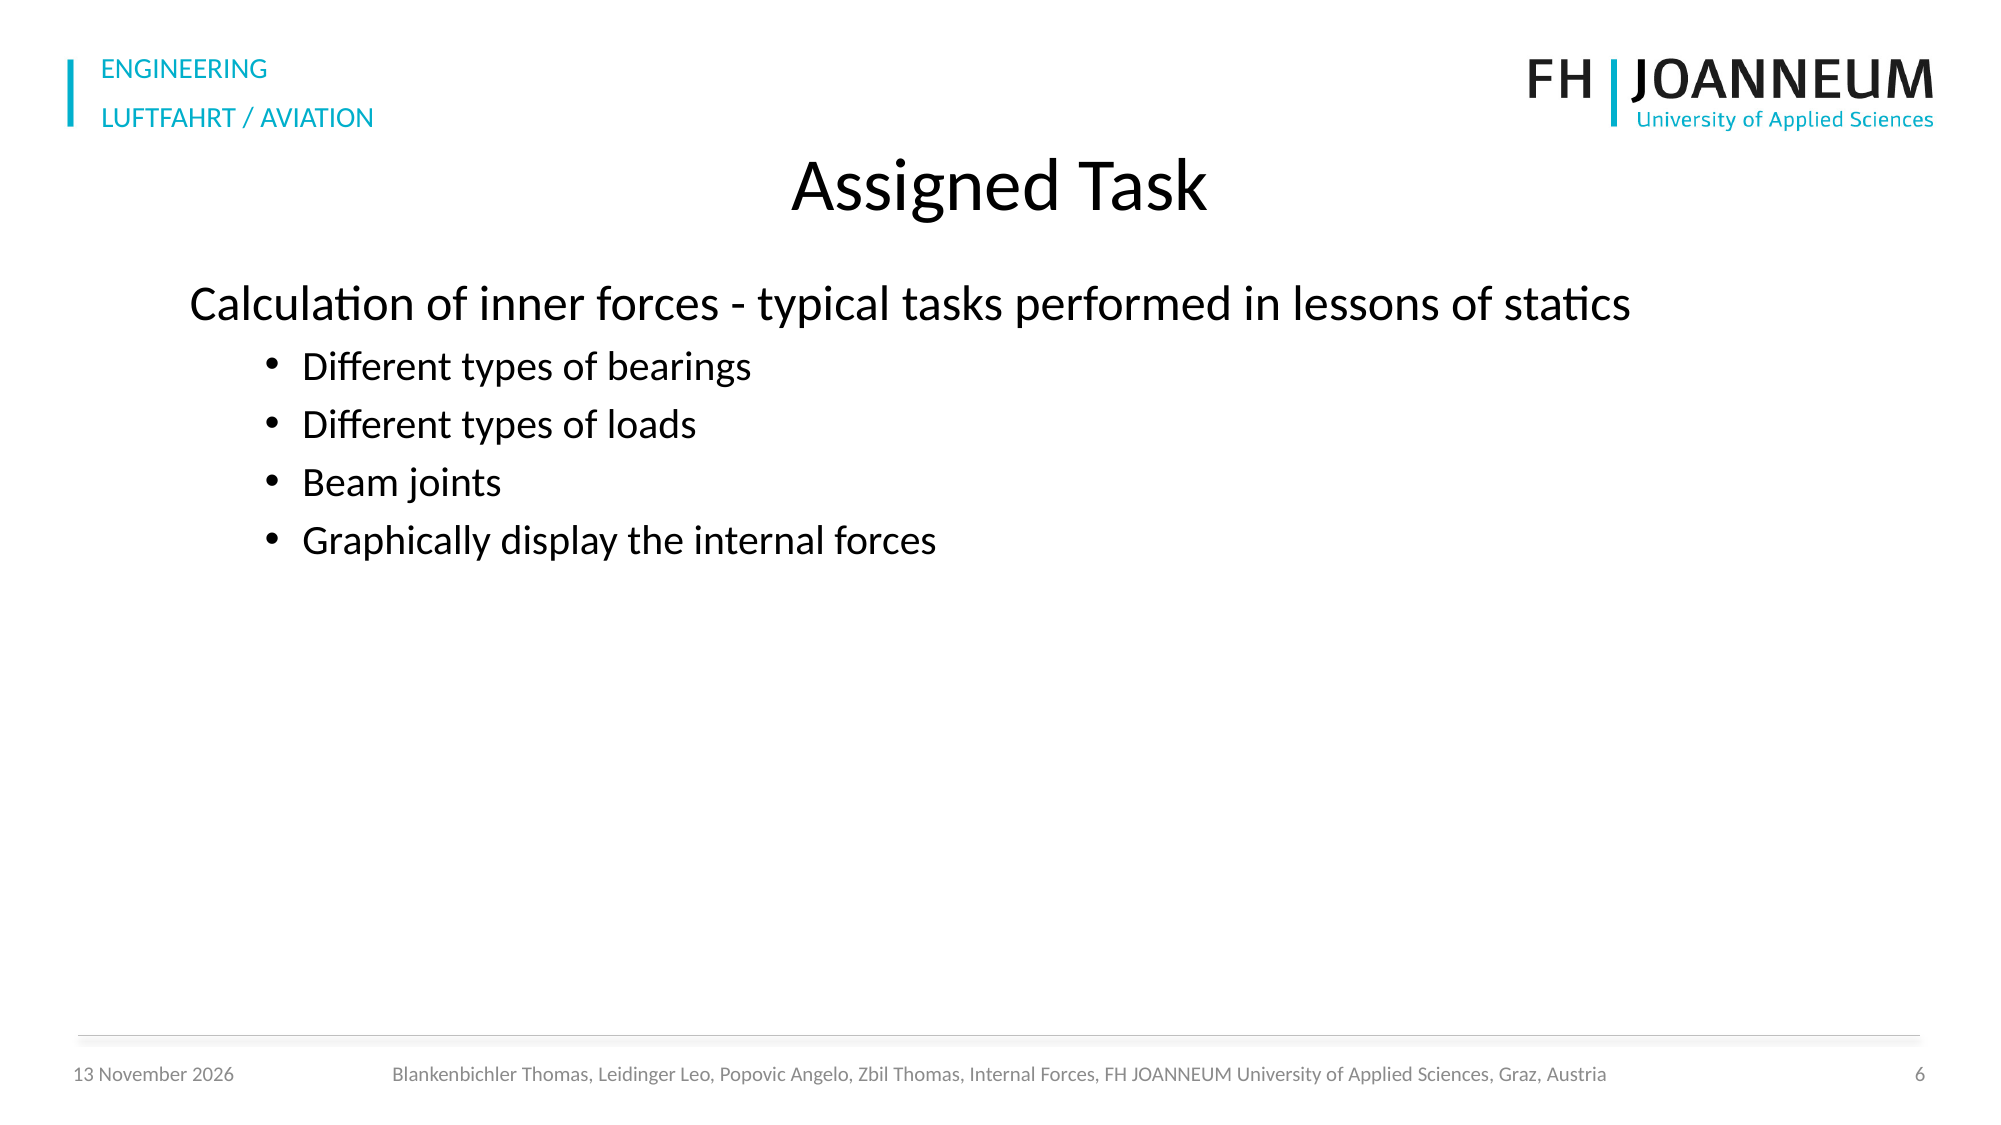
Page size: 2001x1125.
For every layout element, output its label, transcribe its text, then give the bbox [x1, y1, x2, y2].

picture [1427, 0, 2000, 177]
list Calculation of inner forces - typical tasks performed in lessons of statics Different types of bearings Different types of loads Beam joints Graphically display the internal forces [99, 262, 1900, 1031]
slide_number 6 [1707, 1042, 1941, 1103]
footer Blankenbichler Thomas, Leidinger Leo, Popovic Angelo, Zbil Thomas, Internal Forces, FH JOANNEUM University of Applied Sciences, Graz, Austria [292, 1042, 1707, 1103]
picture [0, 0, 86, 178]
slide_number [57, 1042, 292, 1103]
title Assigned Task [99, 127, 1900, 233]
